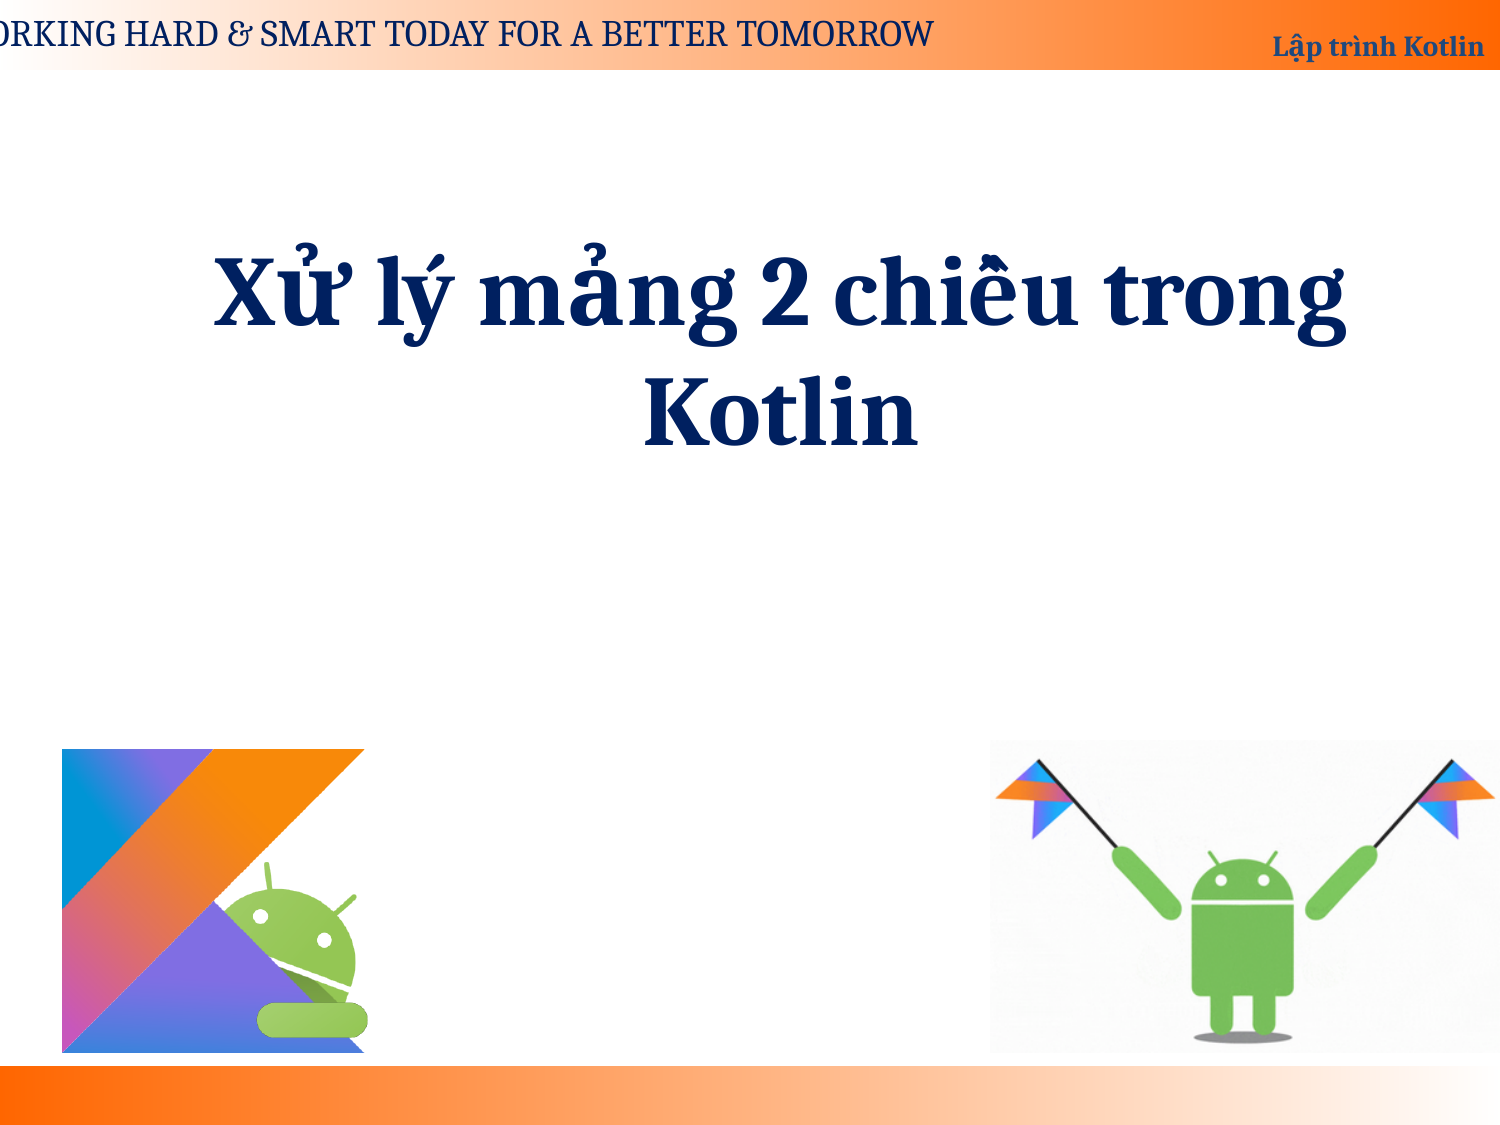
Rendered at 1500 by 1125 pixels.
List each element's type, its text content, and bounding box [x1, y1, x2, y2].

picture [990, 739, 1500, 1053]
picture [62, 749, 369, 1053]
text_box Xử lý mảng 2 chiều trong Kotlin [187, 237, 1375, 454]
